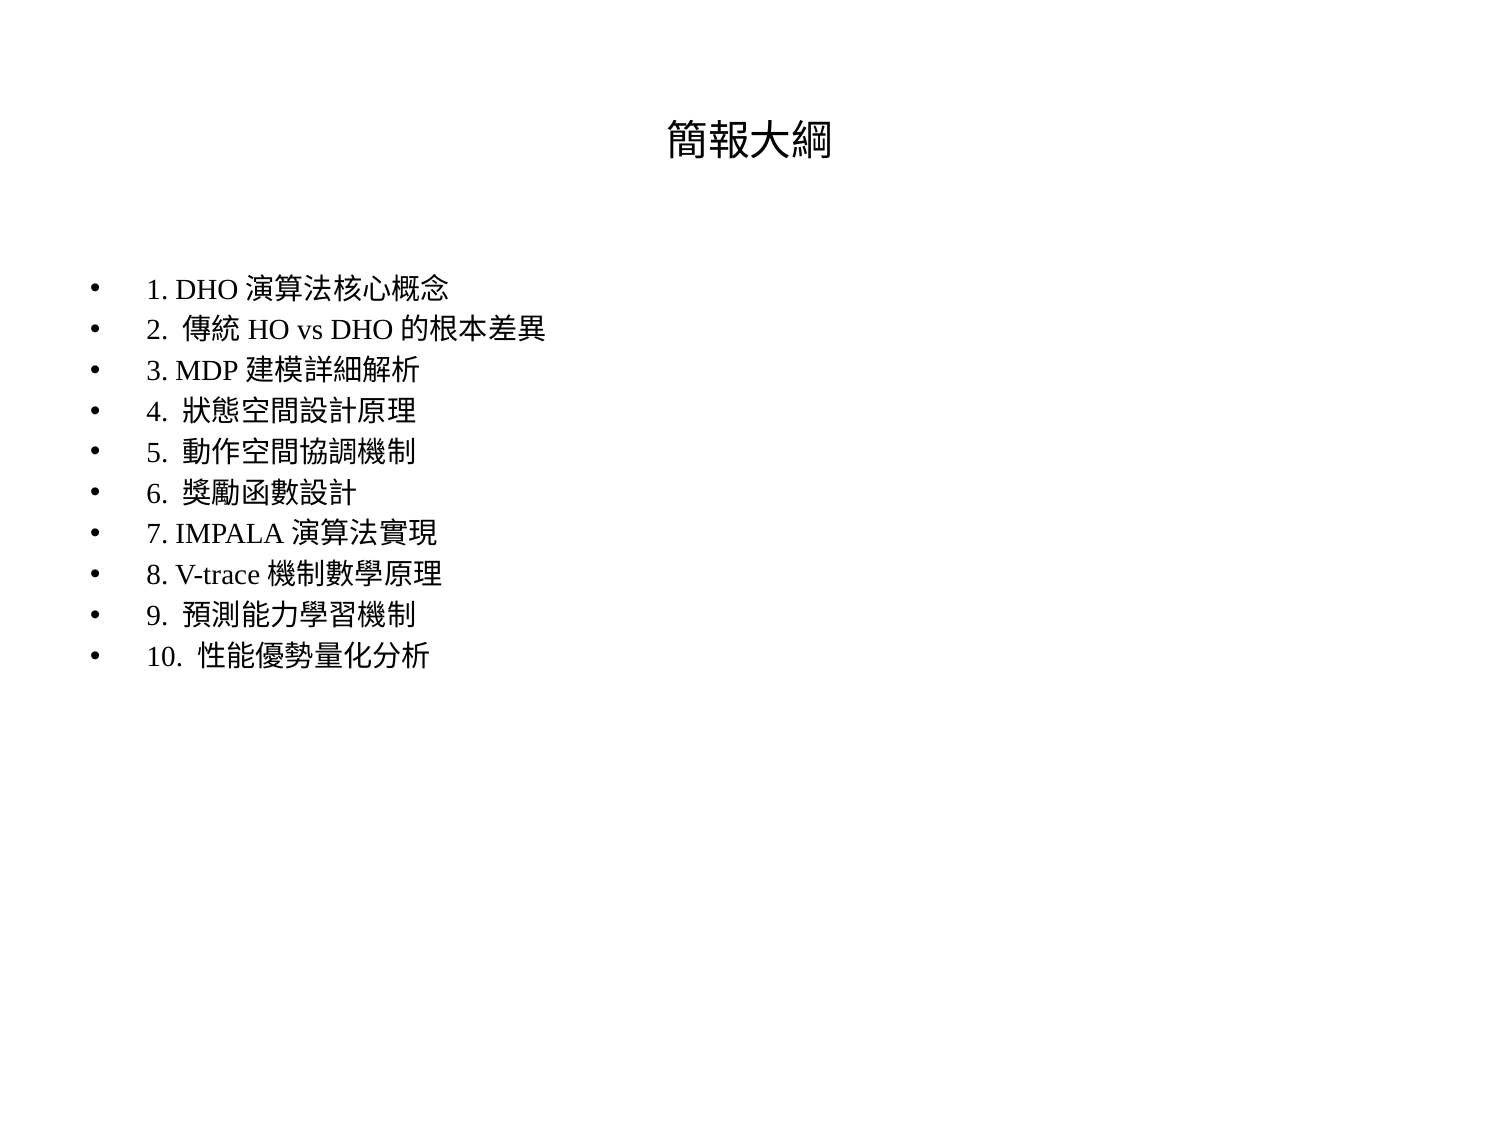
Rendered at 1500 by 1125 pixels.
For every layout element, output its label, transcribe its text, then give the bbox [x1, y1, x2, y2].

list 1. DHO演算法核心概念 2. 傳統HO vs DHO的根本差異 3. MDP建模詳細解析 4. 狀態空間設計原理 5. 動作空間協調機制 6. 獎勵函數設計 7. IMPALA演算法實現 8. V-trace機制數學原理 9. 預測能力學習機制 10. 性能優勢量化分析 [75, 262, 1425, 1005]
title 簡報大綱 [75, 45, 1425, 233]
